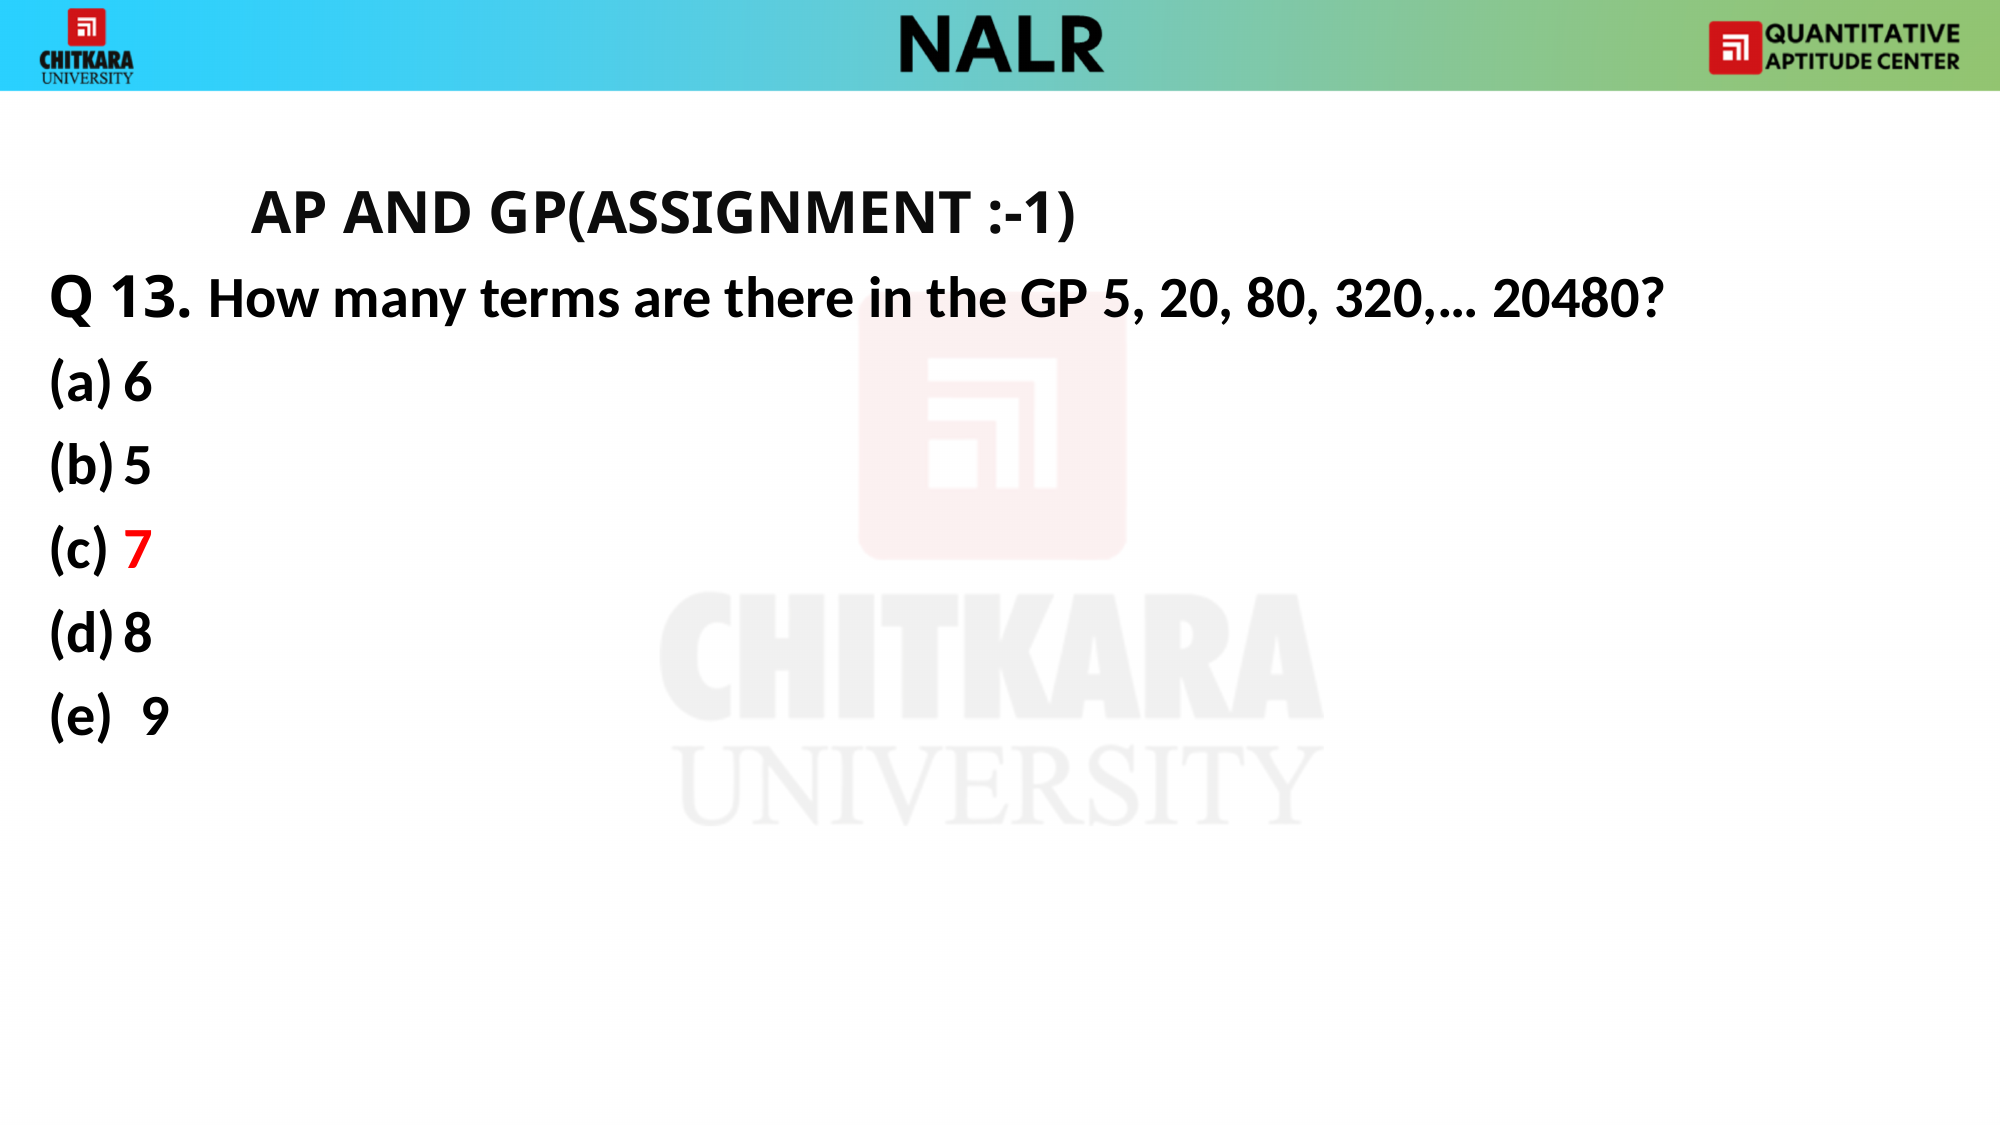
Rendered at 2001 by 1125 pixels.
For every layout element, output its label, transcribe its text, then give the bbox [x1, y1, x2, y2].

picture [0, 0, 2000, 1125]
list AP AND GP(ASSIGNMENT :-1) Q 13. How many terms are there in the GP 5, 20, 80, 320,… 20480? 6 5 7 8 (e) 9 [33, 175, 1959, 1053]
title [41, 31, 1959, 142]
